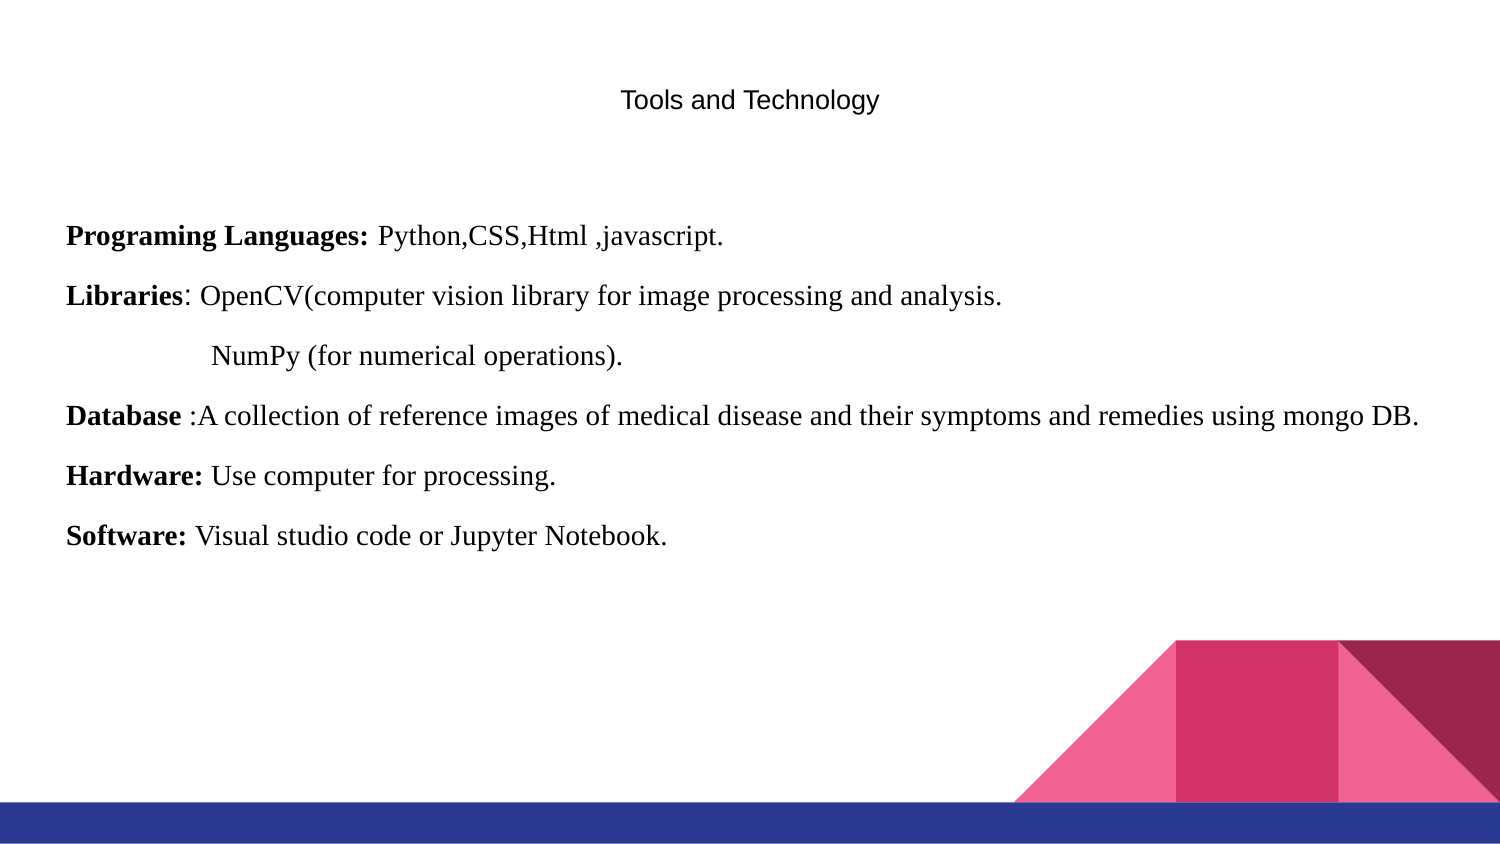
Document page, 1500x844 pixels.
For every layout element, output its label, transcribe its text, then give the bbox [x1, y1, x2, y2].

list Programing Languages: Python,CSS,Html ,javascript. Libraries: OpenCV(computer vision library for image processing and analysis. NumPy (for numerical operations). Database :A collection of reference images of medical disease and their symptoms and remedies using mongo DB. Hardware: Use computer for processing. Software: Visual studio code or Jupyter Notebook. [50, 201, 1450, 750]
title Tools and Technology [50, 66, 1450, 168]
